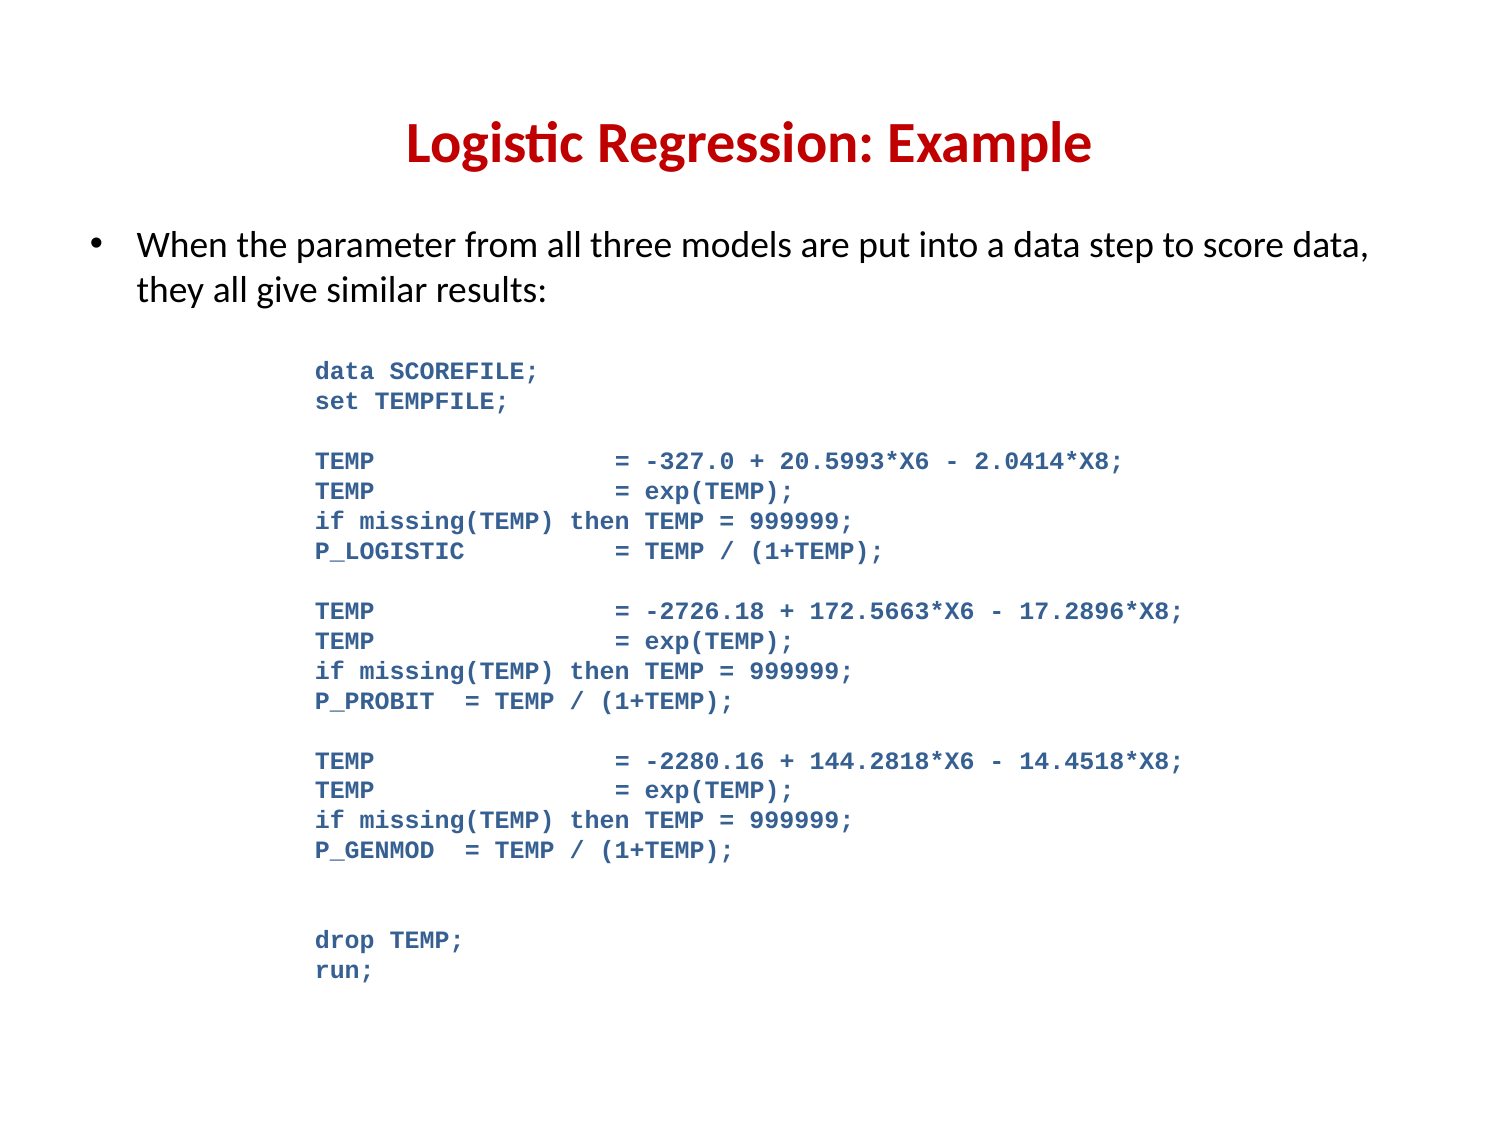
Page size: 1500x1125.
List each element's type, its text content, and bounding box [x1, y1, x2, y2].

title Logistic Regression: Example [75, 45, 1425, 212]
text_box When the parameter from all three models are put into a data step to score data, they all give similar results: data SCOREFILE; set TEMPFILE; TEMP = -327.0 + 20.5993*X6 - 2.0414*X8; TEMP = exp(TEMP); if missing(TEMP) then TEMP = 999999; P_LOGISTIC = TEMP / (1+TEMP); TEMP = -2726.18 + 172.5663*X6 - 17.2896*X8; TEMP = exp(TEMP); if missing(TEMP) then TEMP = 999999; P_PROBIT = TEMP / (1+TEMP); TEMP = -2280.16 + 144.2818*X6 - 14.4518*X8; TEMP = exp(TEMP); if missing(TEMP) then TEMP = 999999; P_GENMOD = TEMP / (1+TEMP); drop TEMP; run; [74, 212, 1425, 991]
